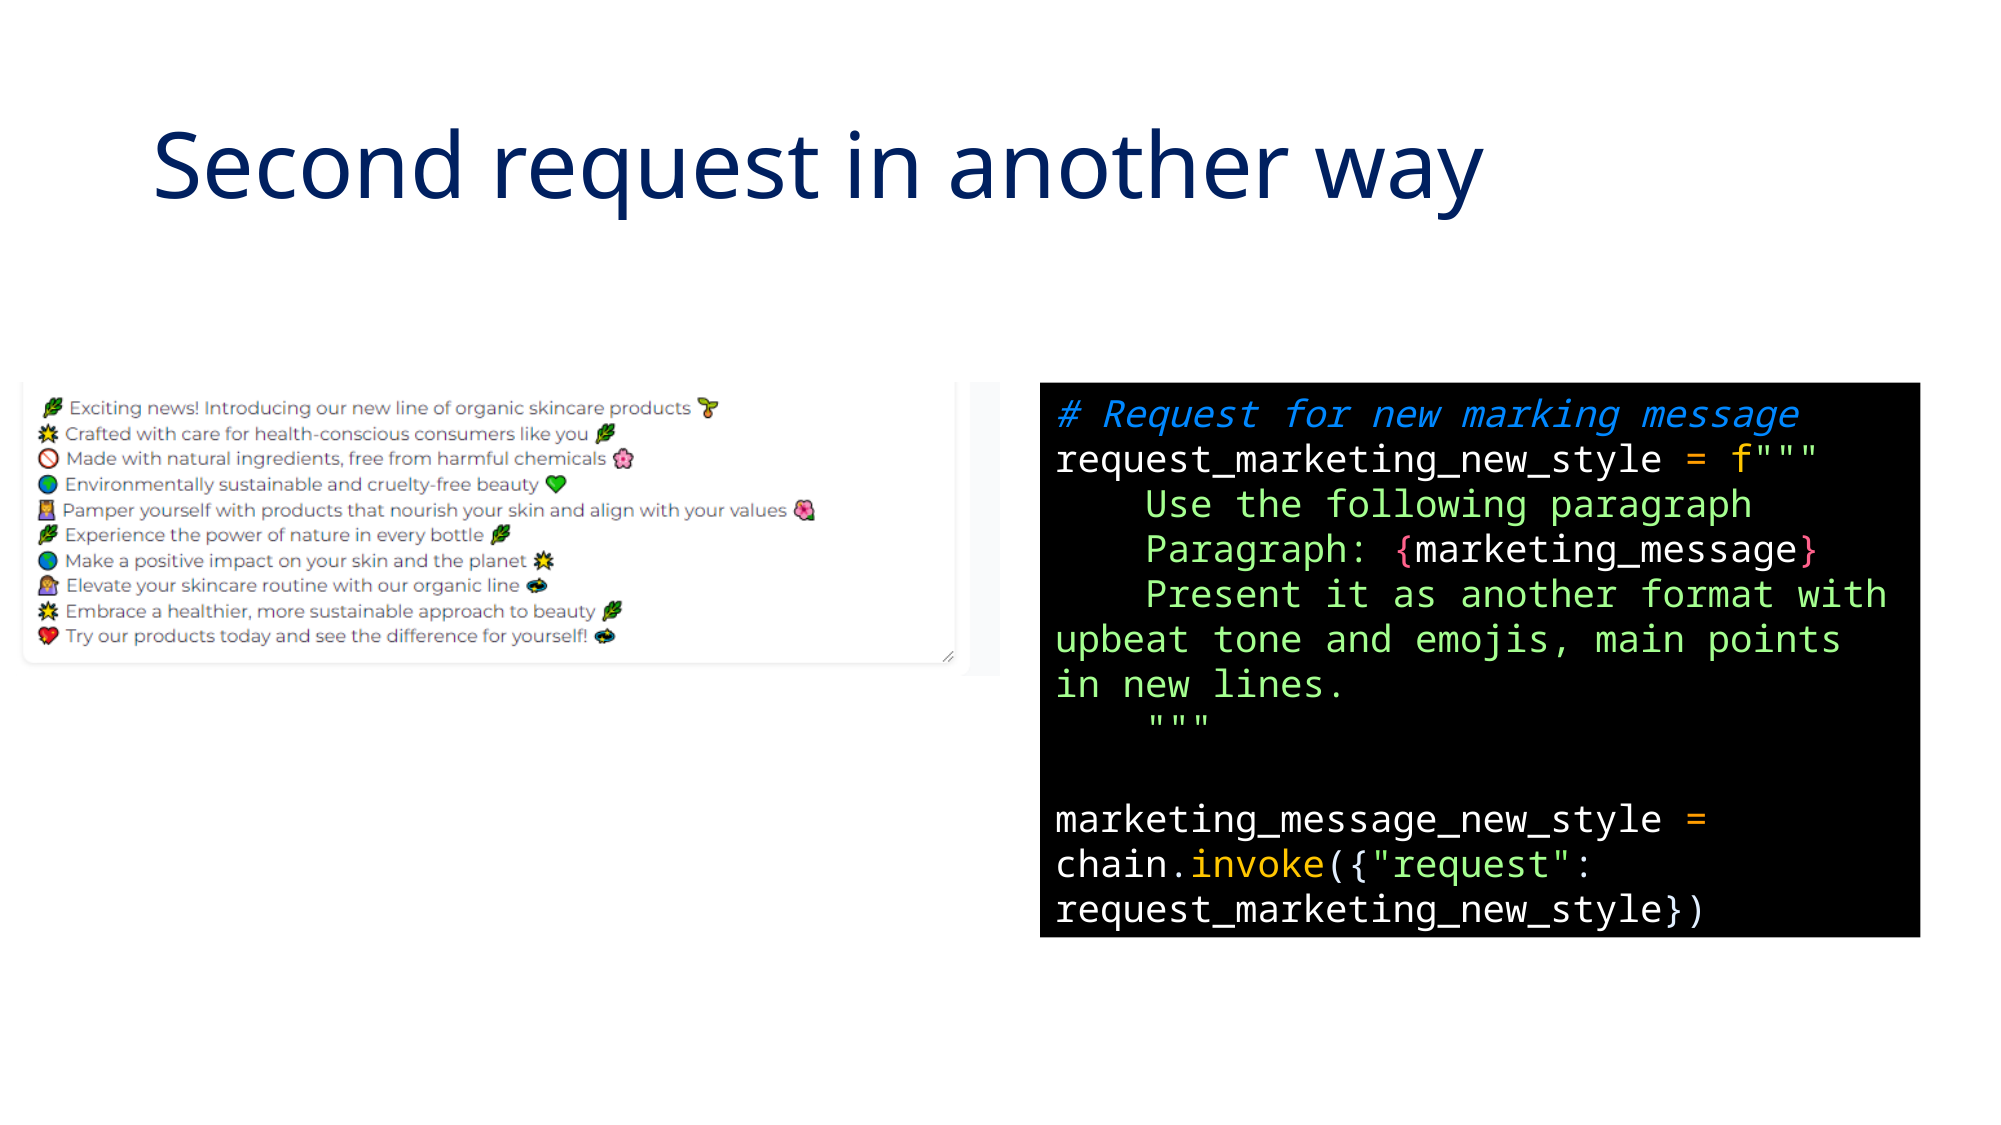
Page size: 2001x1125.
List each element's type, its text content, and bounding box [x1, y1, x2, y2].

picture [16, 382, 1001, 677]
text_box # Request for new marking message request_marketing_new_style = f""" Use the following paragraph Paragraph: {marketing_message} Present it as another format with upbeat tone and emojis, main points in new lines. """ marketing_message_new_style = chain.invoke({"request": request_marketing_new_style}) [1040, 382, 1921, 938]
title Second request in another way [137, 59, 1863, 278]
